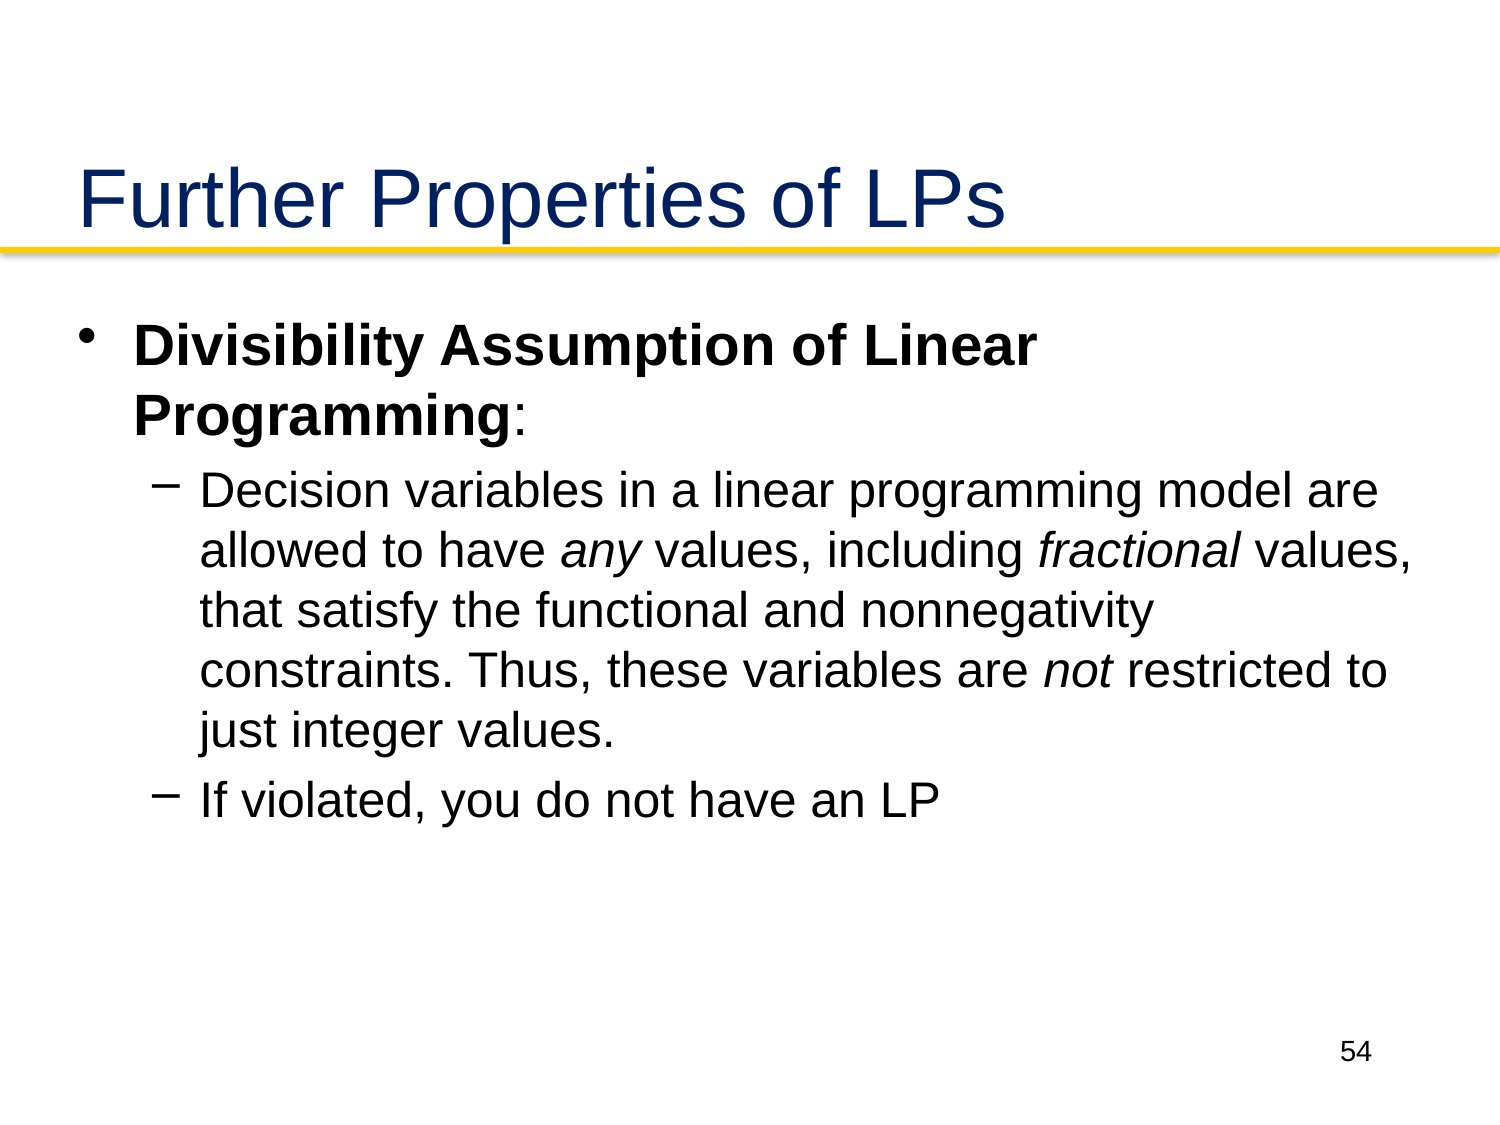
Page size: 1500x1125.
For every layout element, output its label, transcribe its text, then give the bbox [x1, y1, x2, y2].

title Further Properties of LPs [62, 99, 1438, 288]
list Divisibility Assumption of Linear Programming: Decision variables in a linear programming model are allowed to have any values, including fractional values, that satisfy the functional and nonnegativity constraints. Thus, these variables are not restricted to just integer values. If violated, you do not have an LP [62, 299, 1438, 1001]
slide_number 54 [1074, 1024, 1388, 1101]
